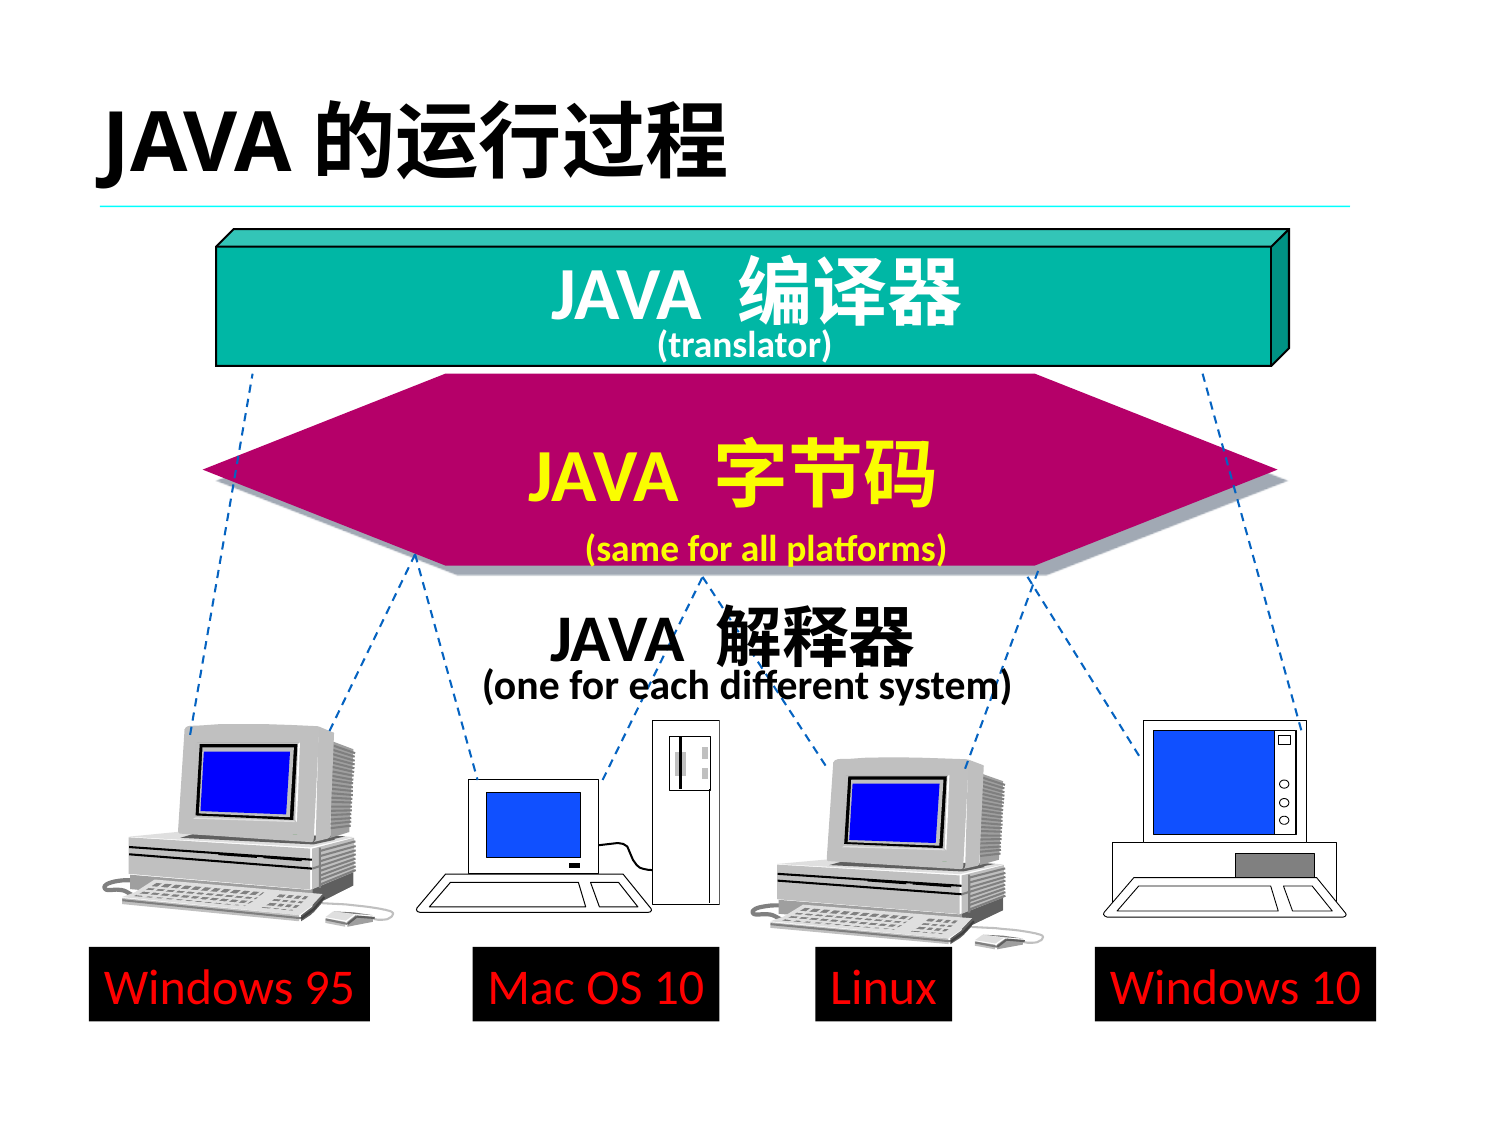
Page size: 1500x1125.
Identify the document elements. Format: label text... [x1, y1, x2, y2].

title JAVA的运行过程 [87, 87, 1425, 201]
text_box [87, 229, 1384, 1023]
